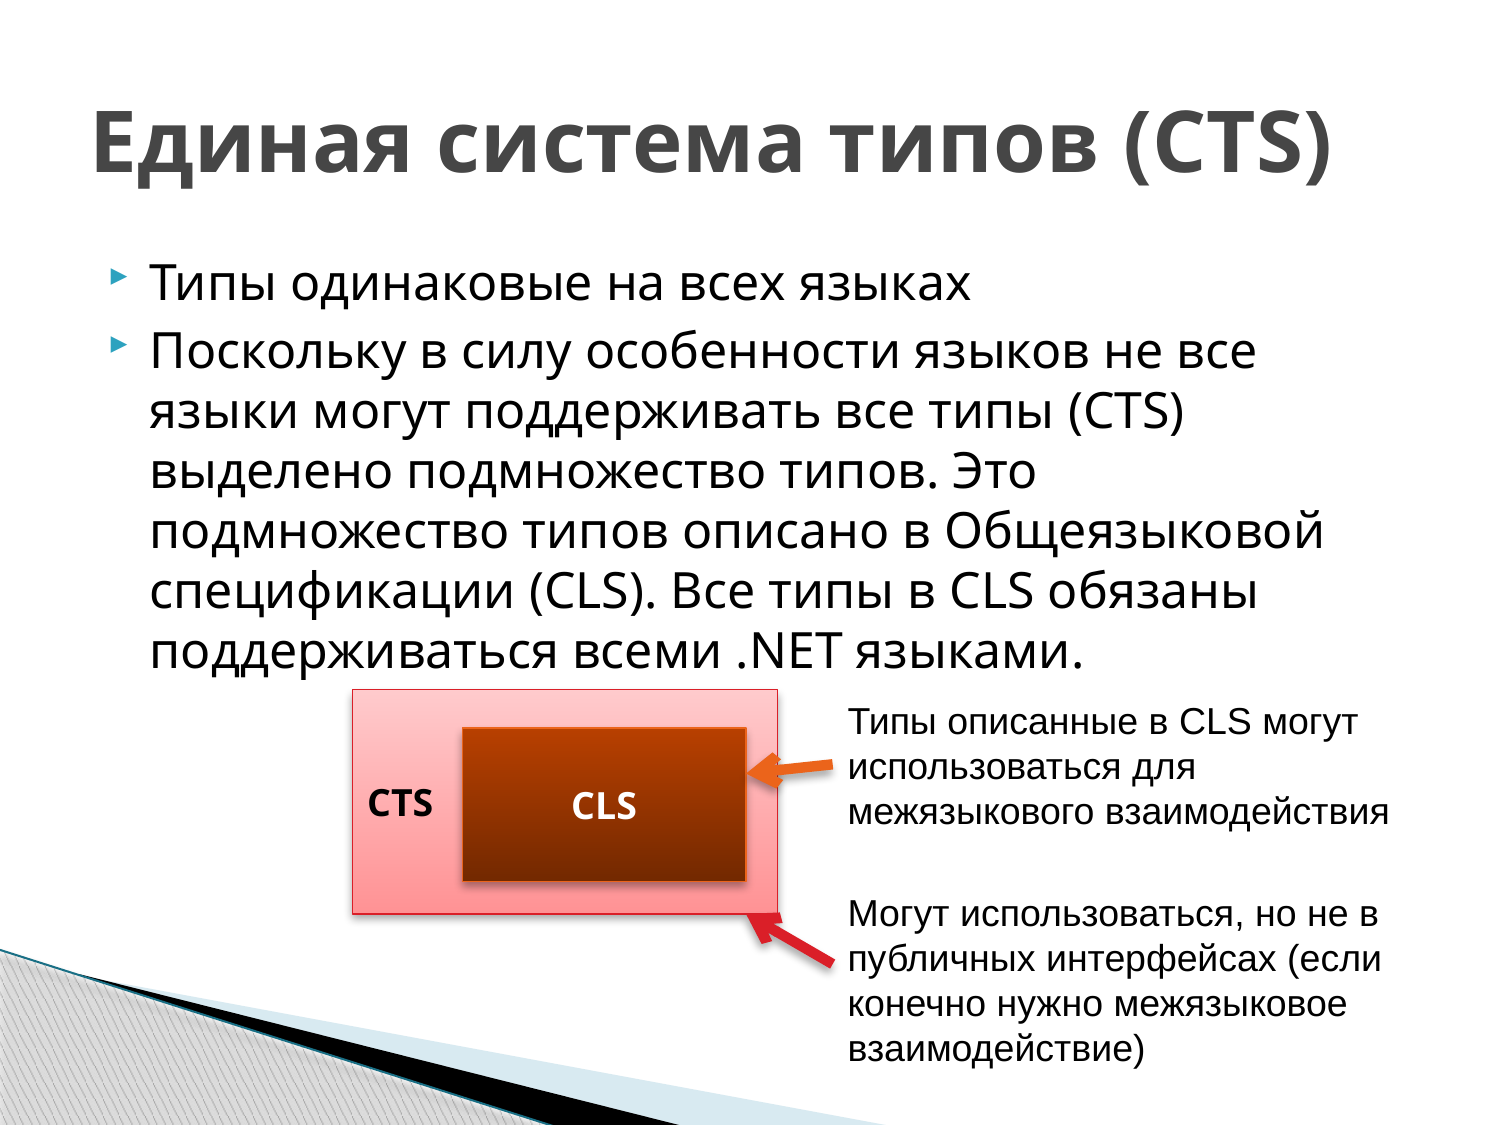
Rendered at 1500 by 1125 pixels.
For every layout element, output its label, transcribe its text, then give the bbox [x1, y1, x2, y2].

title Единая система типов (CTS) [75, 45, 1425, 233]
text_box Типы описанные в CLS могут использоваться для межязыкового взаимодействия [832, 689, 1424, 840]
text_box CTS [352, 689, 778, 915]
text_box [745, 913, 833, 965]
text_box Могут использоваться, но не в публичных интерфейсах (если конечно нужно межязыковое взаимодействие) [832, 881, 1447, 1077]
text_box CLS [462, 727, 747, 882]
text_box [745, 764, 833, 774]
list Типы одинаковые на всех языках Поскольку в силу особенности языков не все языки могут поддерживать все типы (CTS) выделено подмножество типов. Это подмножество типов описано в Общеязыковой спецификации (CLS). Все типы в CLS обязаны поддерживаться всеми .NET языками. [75, 242, 1425, 690]
